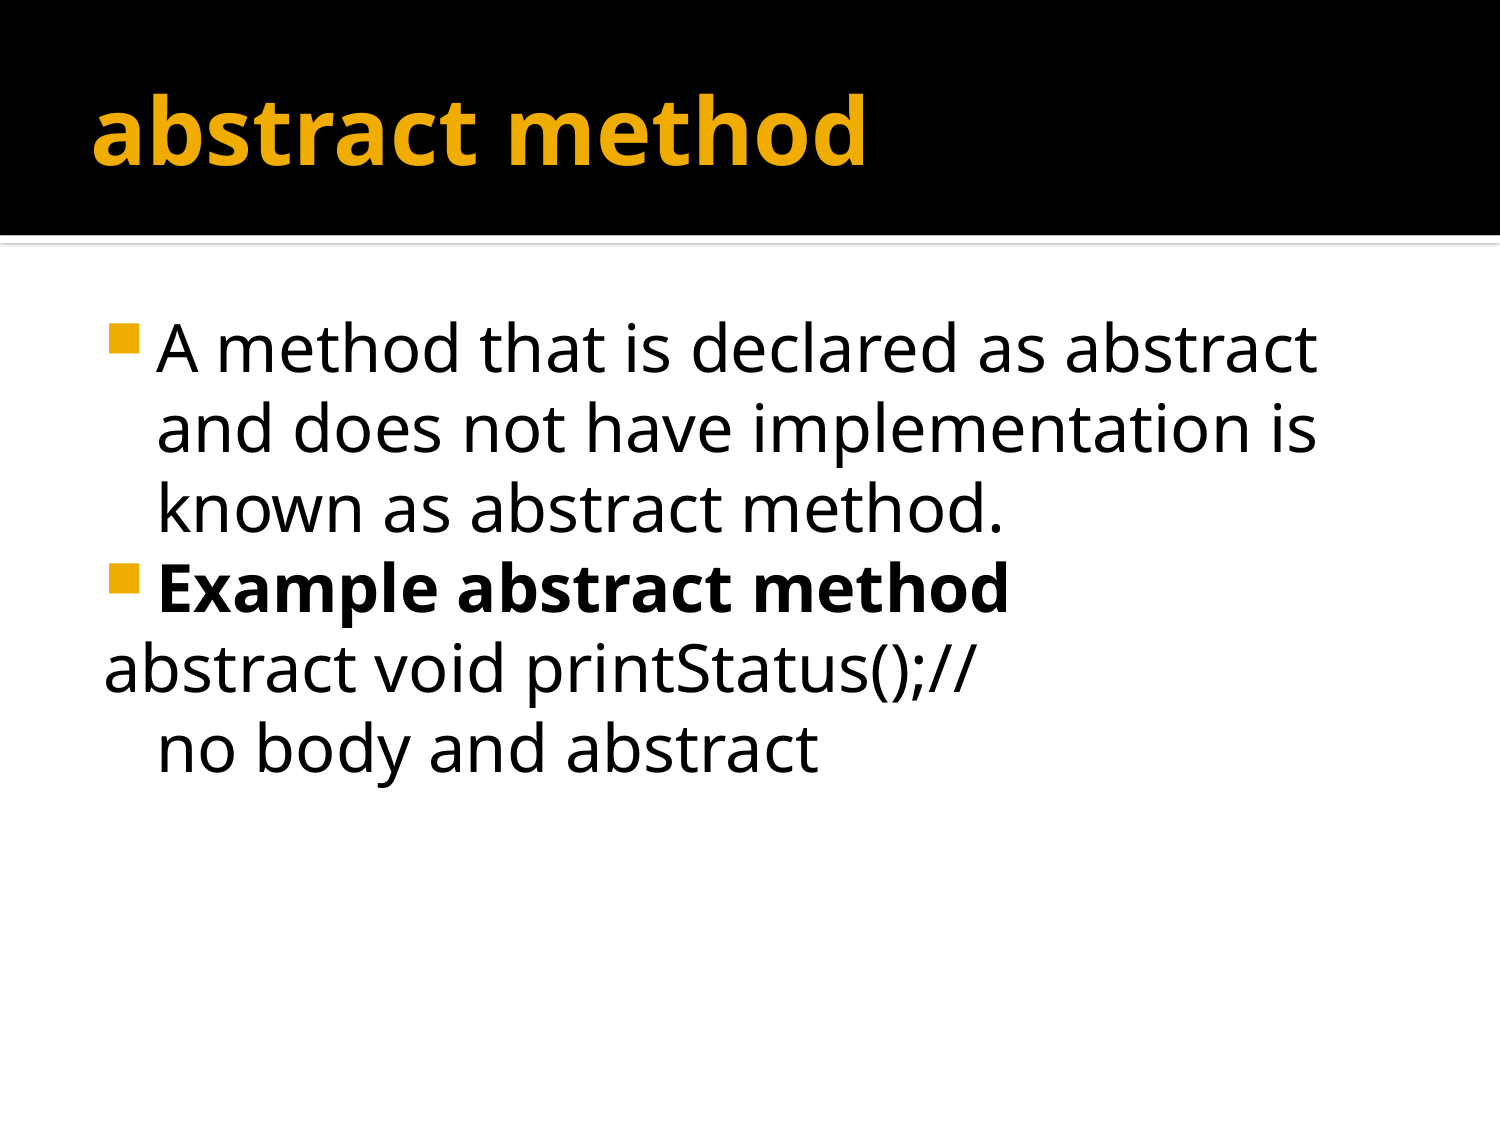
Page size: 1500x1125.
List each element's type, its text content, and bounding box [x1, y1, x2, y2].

title abstract method [75, 25, 1425, 231]
list A method that is declared as abstract and does not have implementation is known as abstract method. Example abstract method abstract void printStatus();//no body and abstract [75, 291, 1425, 1050]
